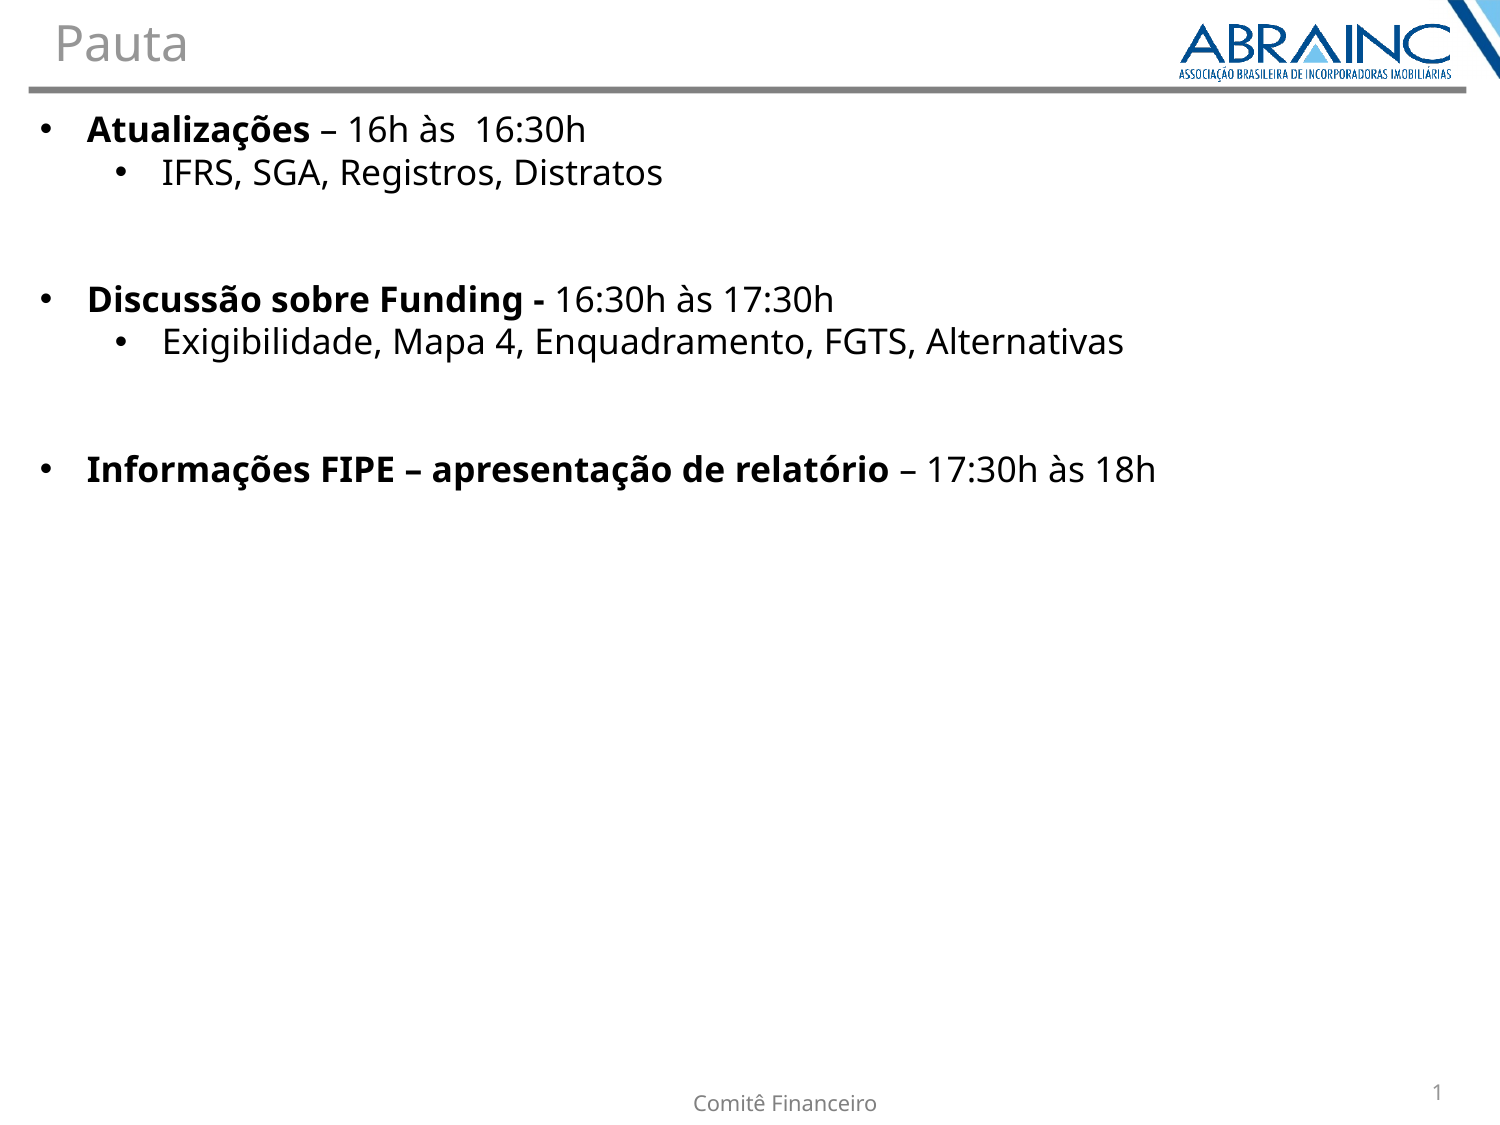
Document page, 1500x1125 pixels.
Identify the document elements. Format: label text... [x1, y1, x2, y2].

text_box Comitê Financeiro [655, 1081, 916, 1125]
text_box 1 [1198, 1070, 1459, 1114]
picture [1175, 0, 1500, 83]
title Pauta [39, 0, 1254, 101]
text_box Atualizações – 16h às 16:30h IFRS, SGA, Registros, Distratos Discussão sobre Funding - 16:30h às 17:30h Exigibilidade, Mapa 4, Enquadramento, FGTS, Alternativas Informações FIPE – apresentação de relatório – 17:30h às 18h [29, 101, 1445, 708]
